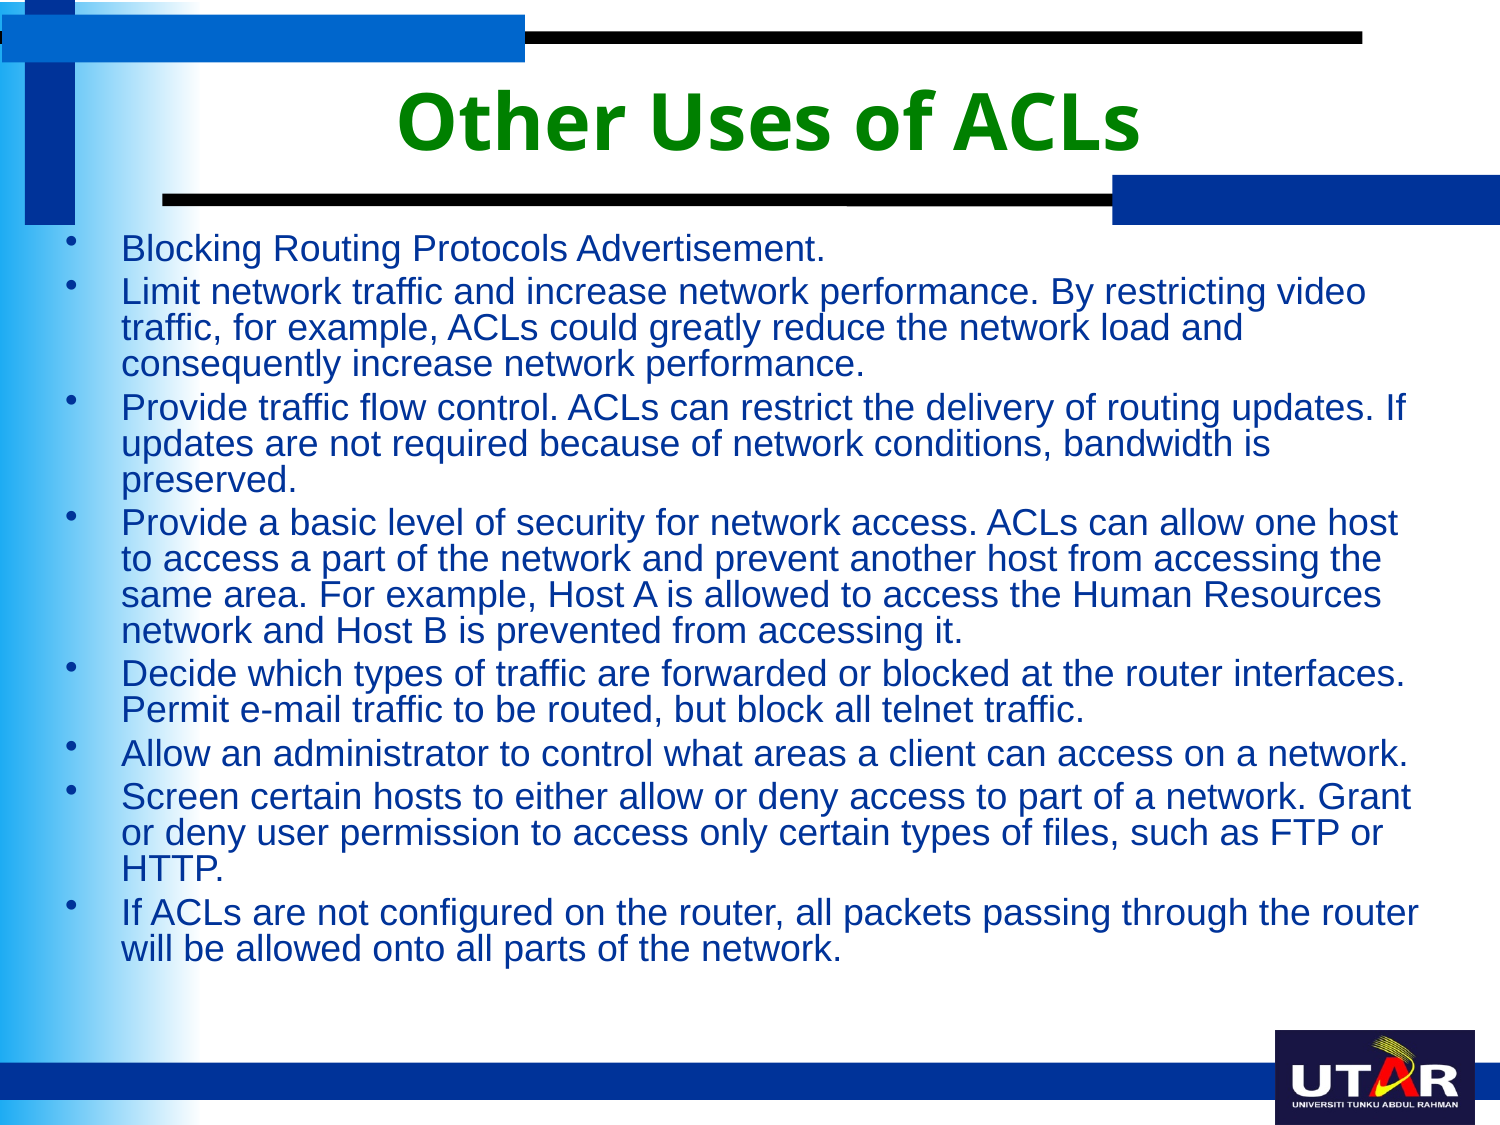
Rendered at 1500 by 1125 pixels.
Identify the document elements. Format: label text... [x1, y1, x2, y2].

title Other Uses of ACLs [74, 49, 1463, 188]
picture [1275, 1030, 1475, 1125]
list Blocking Routing Protocols Advertisement. Limit network traffic and increase network performance. By restricting video traffic, for example, ACLs could greatly reduce the network load and consequently increase network performance. Provide traffic flow control. ACLs can restrict the delivery of routing updates. If updates are not required because of network conditions, bandwidth is preserved. Provide a basic level of security for network access. ACLs can allow one host to access a part of the network and prevent another host from accessing the same area. For example, Host A is allowed to access the Human Resources network and Host B is prevented from accessing it. Decide which types of traffic are forwarded or blocked at the router interfaces. Permit e-mail traffic to be routed, but block all telnet traffic. Allow an administrator to control what areas a client can access on a network. Screen certain hosts to either allow or deny access to part of a network. Grant or deny user permission to access only certain types of files, such as FTP or HTTP. If ACLs are not configured on the router, all packets passing through the router will be allowed onto all parts of the network. [49, 224, 1451, 1026]
